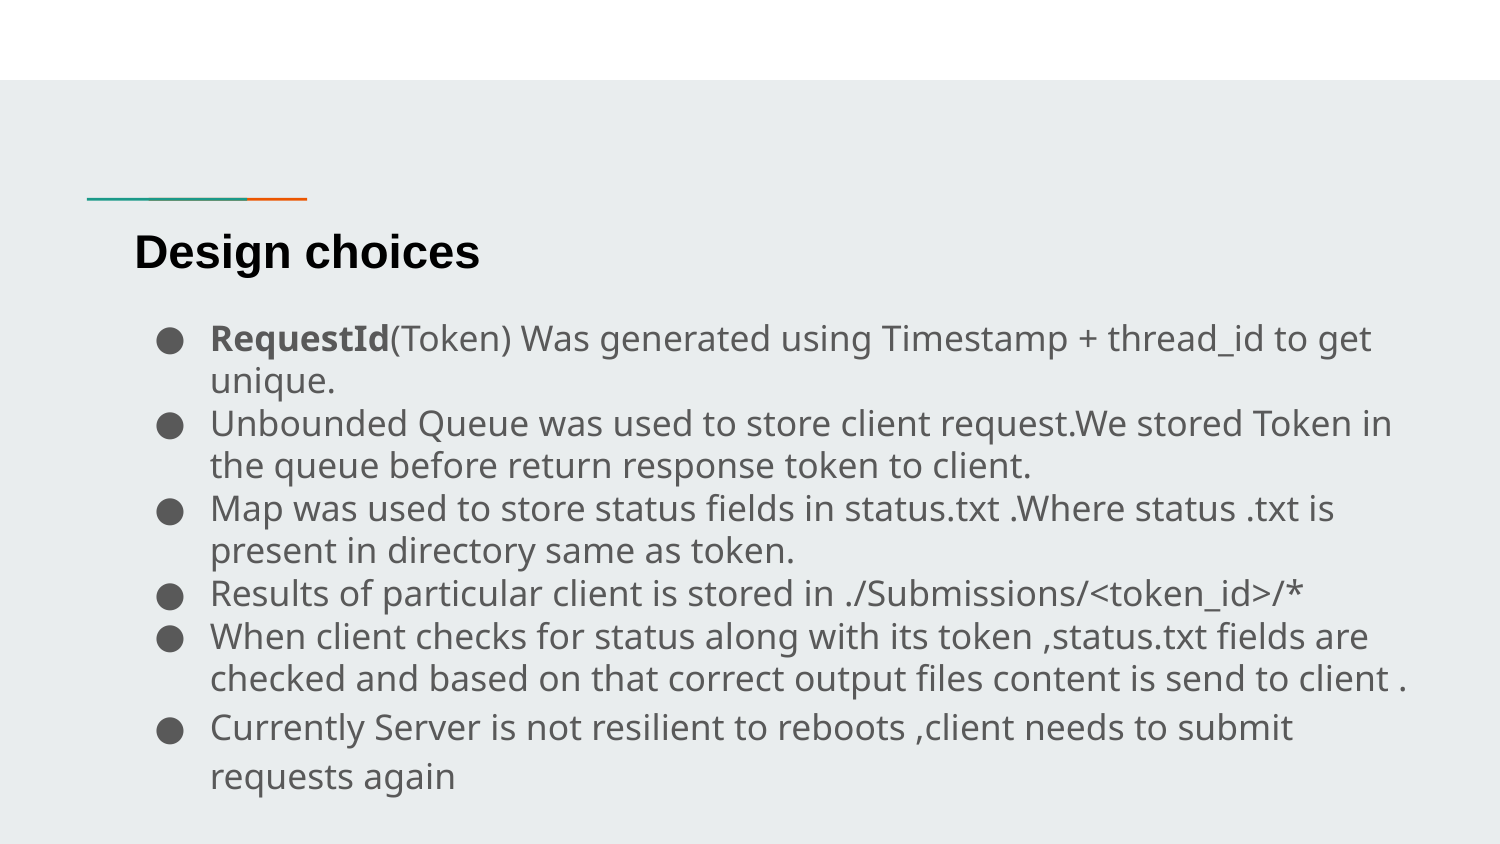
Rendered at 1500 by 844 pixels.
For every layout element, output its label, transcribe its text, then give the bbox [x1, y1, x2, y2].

title Design choices [119, 206, 1381, 300]
subtitle RequestId(Token) Was generated using Timestamp + thread_id to get unique. Unbounded Queue was used to store client request.We stored Token in the queue before return response token to client. Map was used to store status fields in status.txt .Where status .txt is present in directory same as token. Results of particular client is stored in ./Submissions/<token_id>/* When client checks for status along with its token ,status.txt fields are checked and based on that correct output files content is send to client . Currently Server is not resilient to reboots ,client needs to submit requests again [119, 300, 1458, 835]
